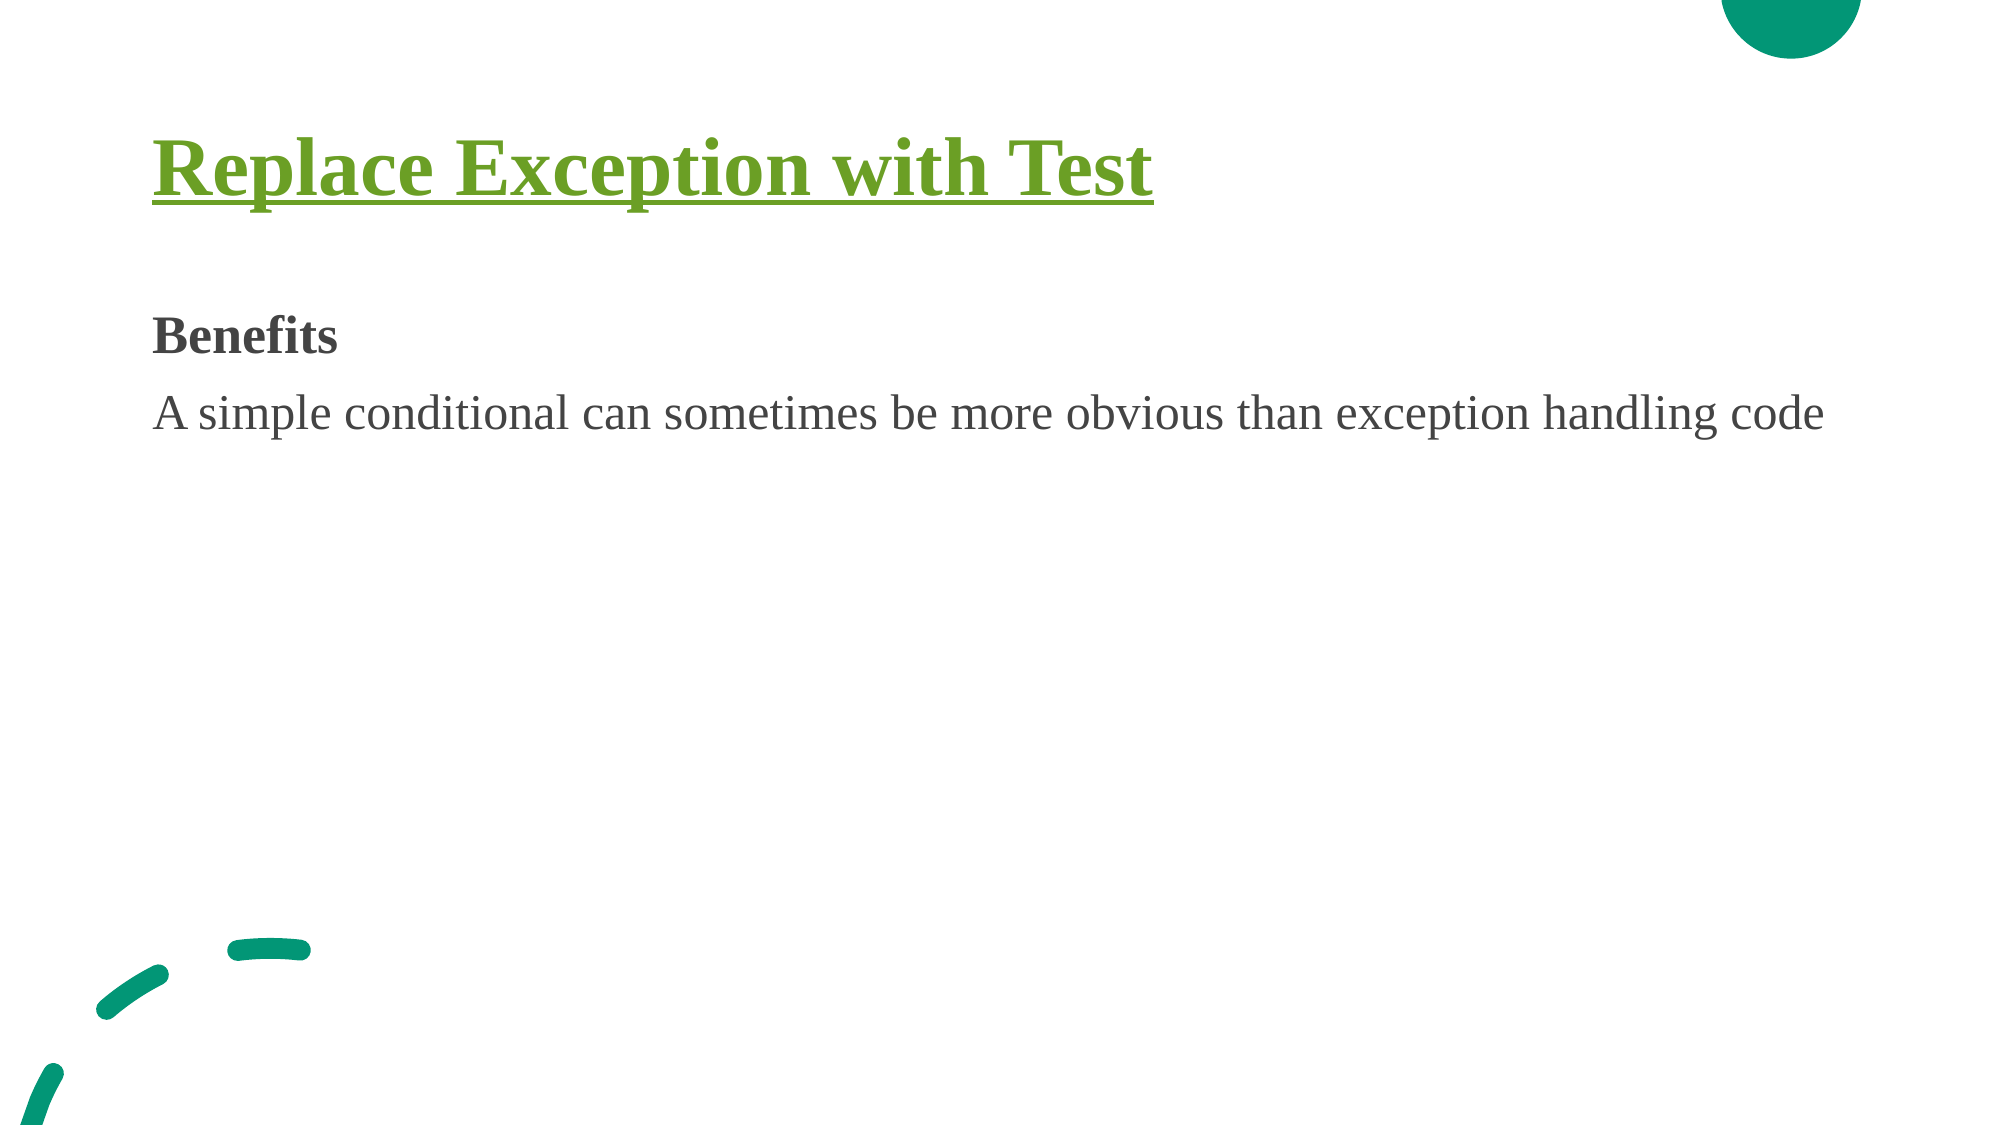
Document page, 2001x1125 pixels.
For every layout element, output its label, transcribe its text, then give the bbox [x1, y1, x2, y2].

list Benefits A simple conditional can sometimes be more obvious than exception handling code [137, 299, 1863, 933]
title Replace Exception with Test [137, 59, 1863, 278]
